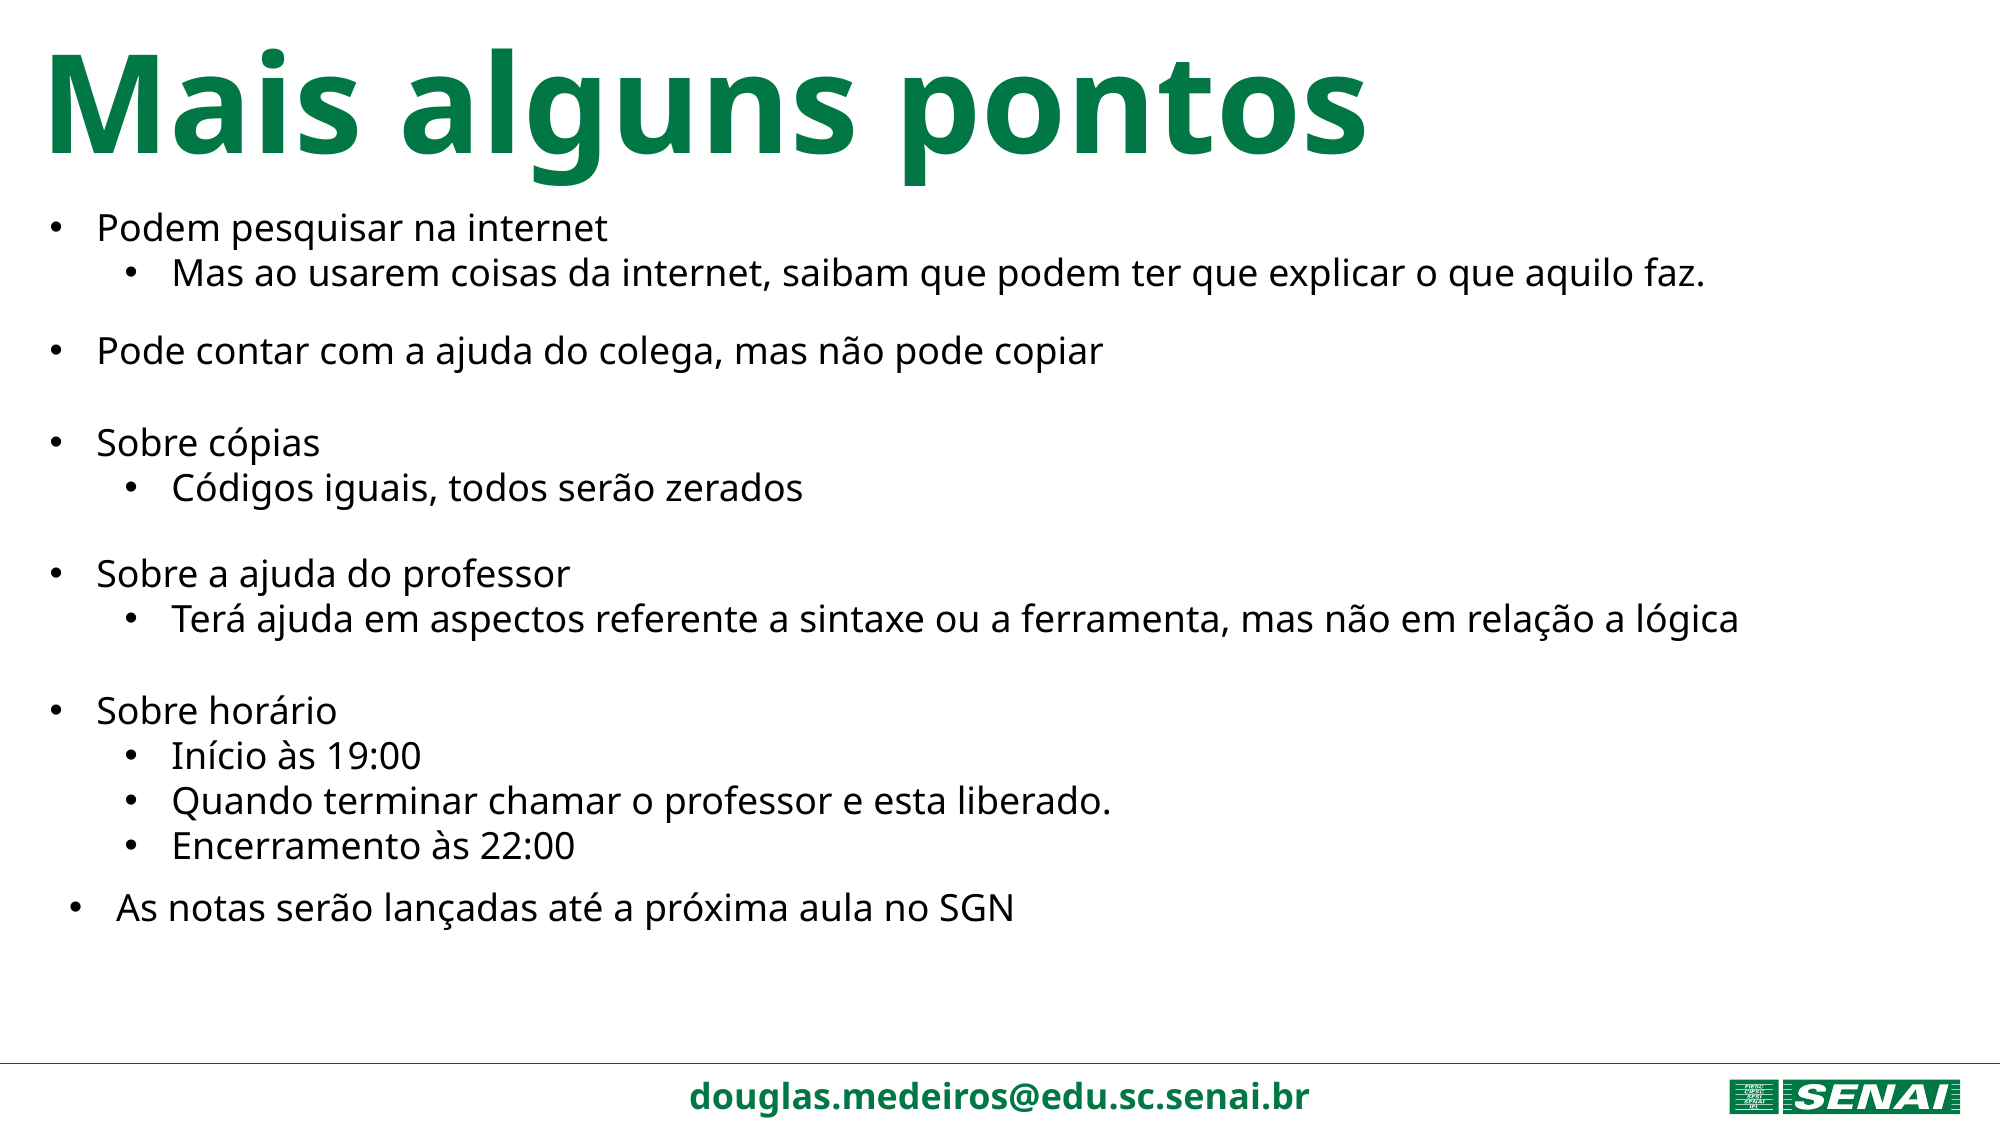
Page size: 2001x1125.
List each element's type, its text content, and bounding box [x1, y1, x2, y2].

text_box As notas serão lançadas até a próxima aula no SGN [54, 876, 1946, 937]
text_box Sobre horário Início às 19:00 Quando terminar chamar o professor e esta liberado. Encerramento às 22:00 [34, 679, 1926, 875]
text_box Sobre a ajuda do professor Terá ajuda em aspectos referente a sintaxe ou a ferramenta, mas não em relação a lógica [34, 542, 1926, 647]
text_box Pode contar com a ajuda do colega, mas não pode copiar [34, 319, 1926, 379]
title Mais alguns pontos [25, 0, 1731, 218]
text_box douglas.medeiros@edu.sc.senai.br [0, 1070, 2000, 1125]
text_box Sobre cópias Códigos iguais, todos serão zerados [34, 411, 1926, 517]
text_box Podem pesquisar na internet Mas ao usarem coisas da internet, saibam que podem ter que explicar o que aquilo faz. [34, 196, 1926, 302]
